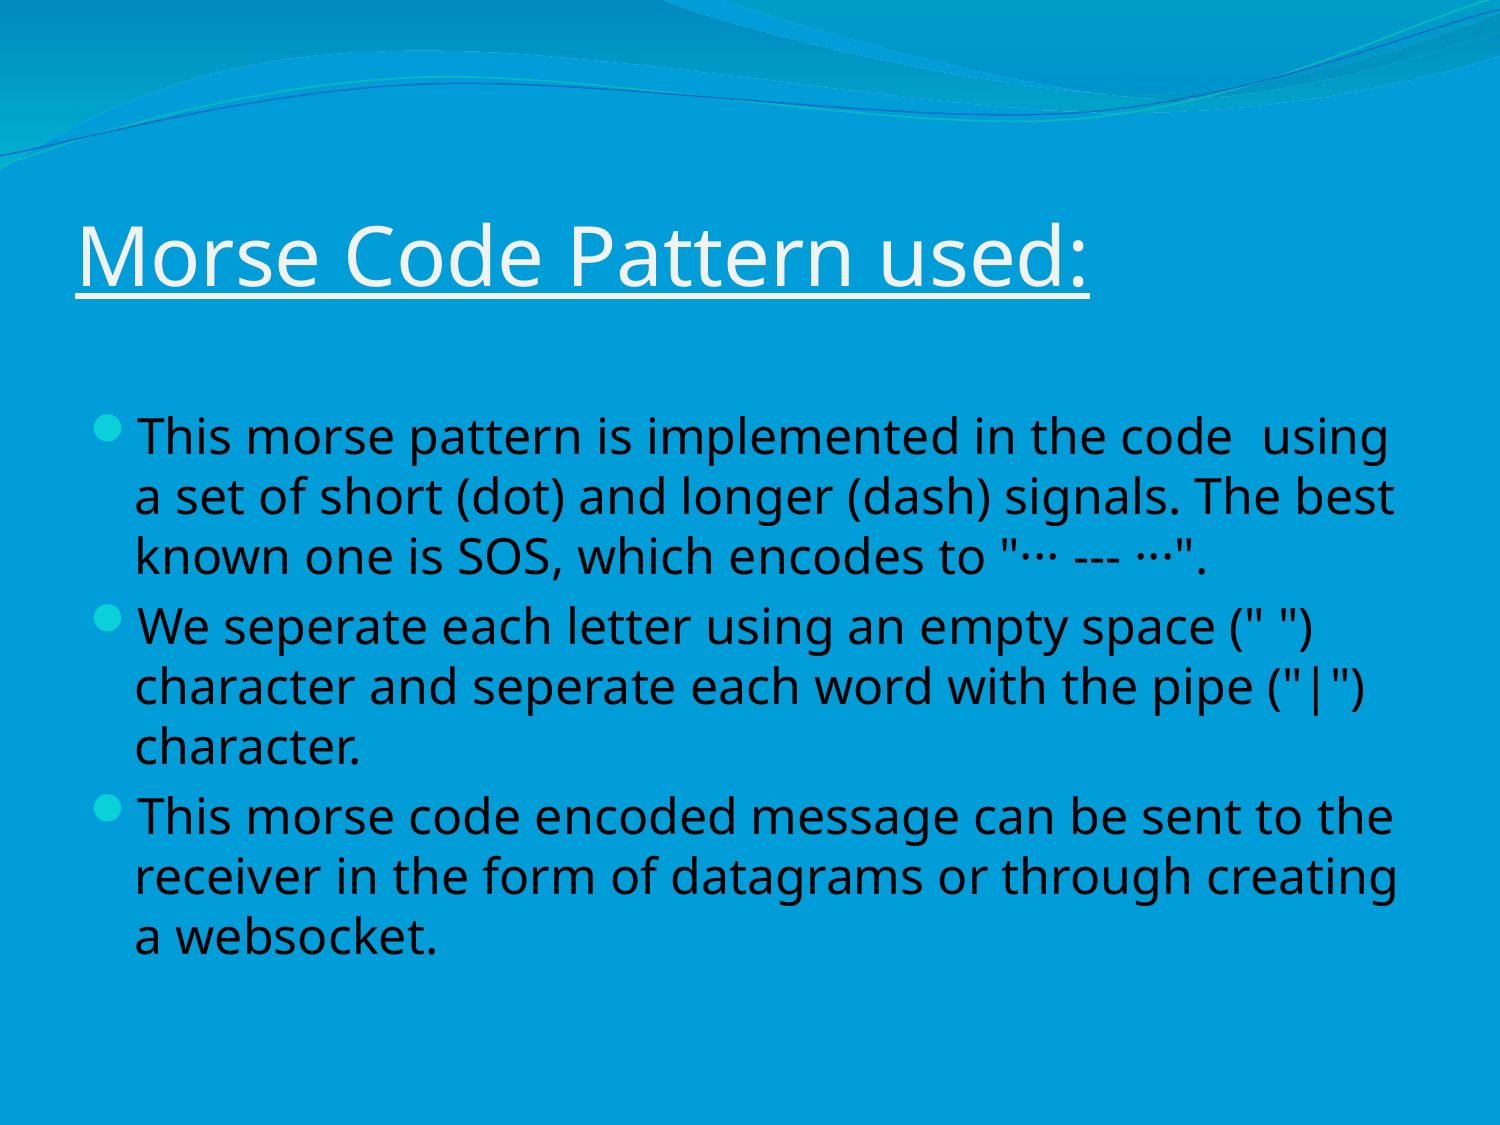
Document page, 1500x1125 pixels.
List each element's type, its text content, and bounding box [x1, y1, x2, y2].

title Morse Code Pattern used: [75, 115, 1425, 303]
list This morse pattern is implemented in the code using a set of short (dot) and longer (dash) signals. The best known one is SOS, which encodes to "··· --- ···". We seperate each letter using an empty space (" ") character and seperate each word with the pipe ("|") character. This morse code encoded message can be sent to the receiver in the form of datagrams or through creating a websocket. [75, 397, 1425, 1038]
